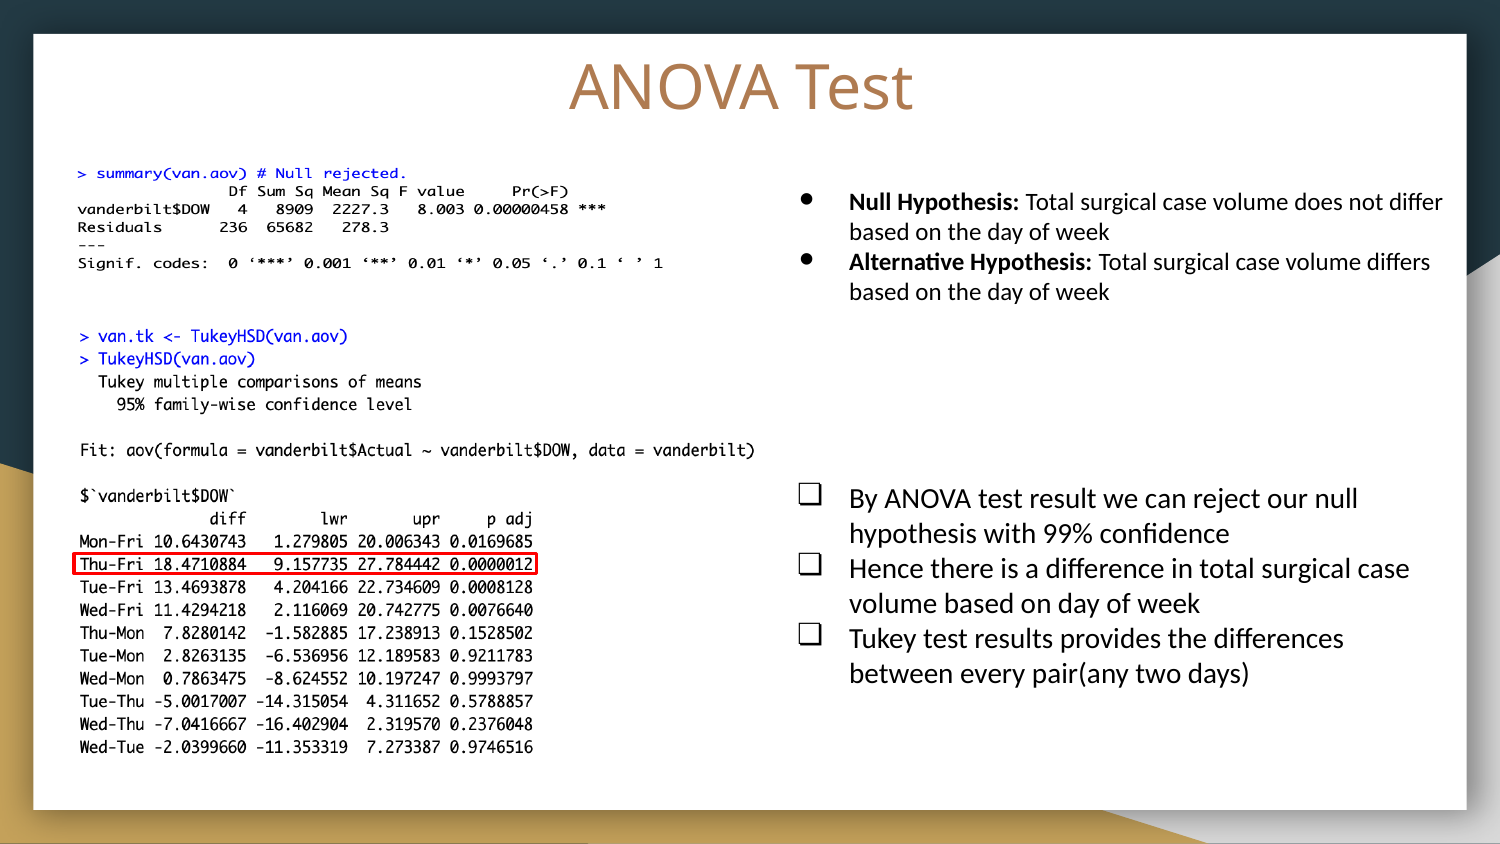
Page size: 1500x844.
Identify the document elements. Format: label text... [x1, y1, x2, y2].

picture [72, 320, 799, 770]
title ANOVA Test [134, 31, 1366, 152]
text_box Null Hypothesis: Total surgical case volume does not differ based on the day of week Alternative Hypothesis: Total surgical case volume differs based on the day of week By ANOVA test result we can reject our null hypothesis with 99% confidence Hence there is a difference in total surgical case volume based on day of week Tukey test results provides the differences between every pair(any two days) [759, 170, 1467, 746]
picture [72, 163, 691, 275]
